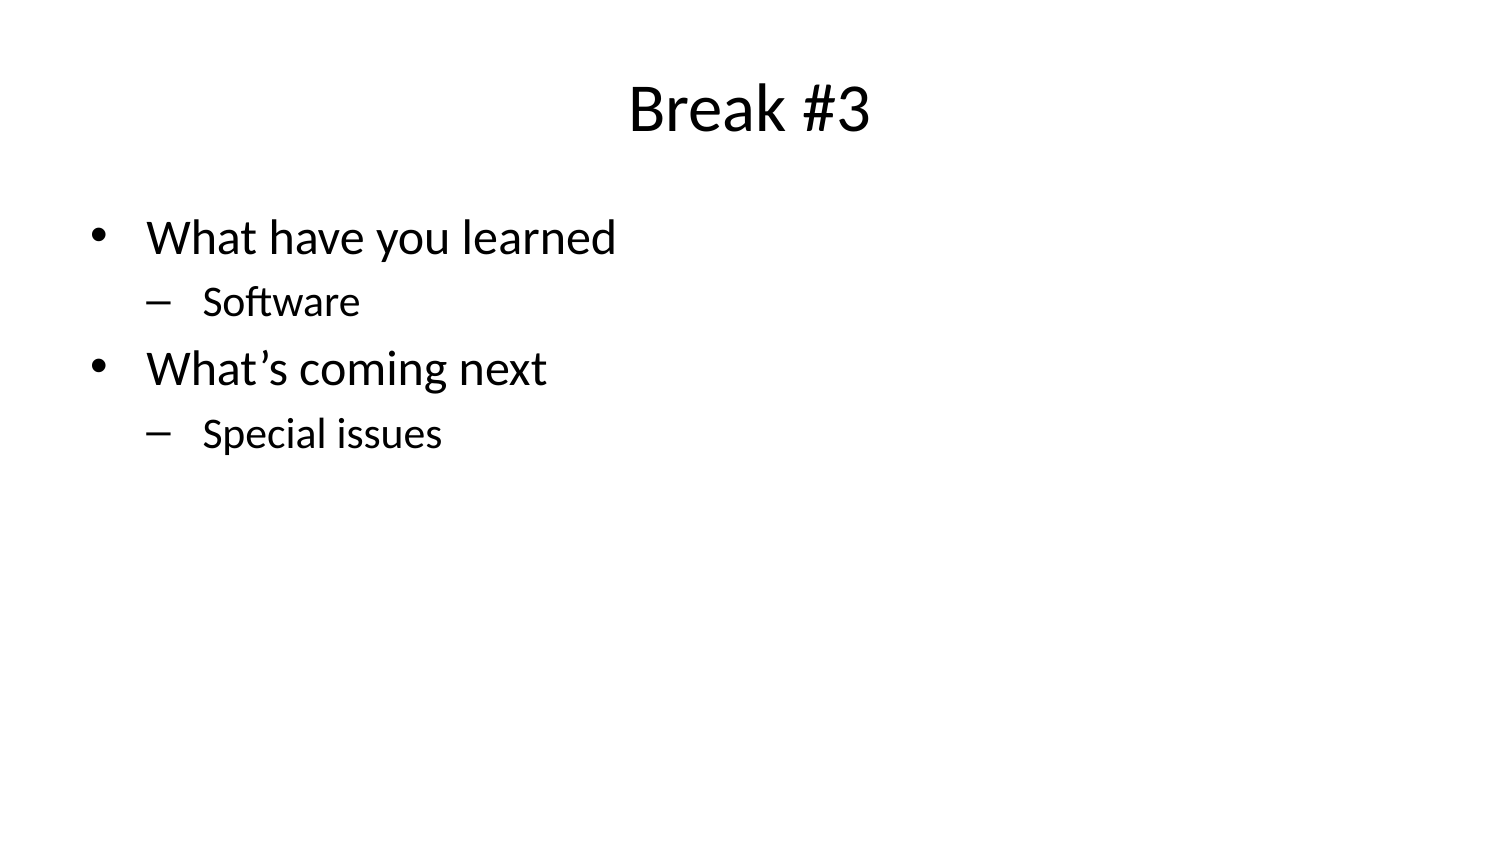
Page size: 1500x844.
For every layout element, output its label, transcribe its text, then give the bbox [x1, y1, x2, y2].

list What have you learned Software What’s coming next Special issues [75, 196, 1425, 754]
title Break #3 [75, 33, 1425, 175]
